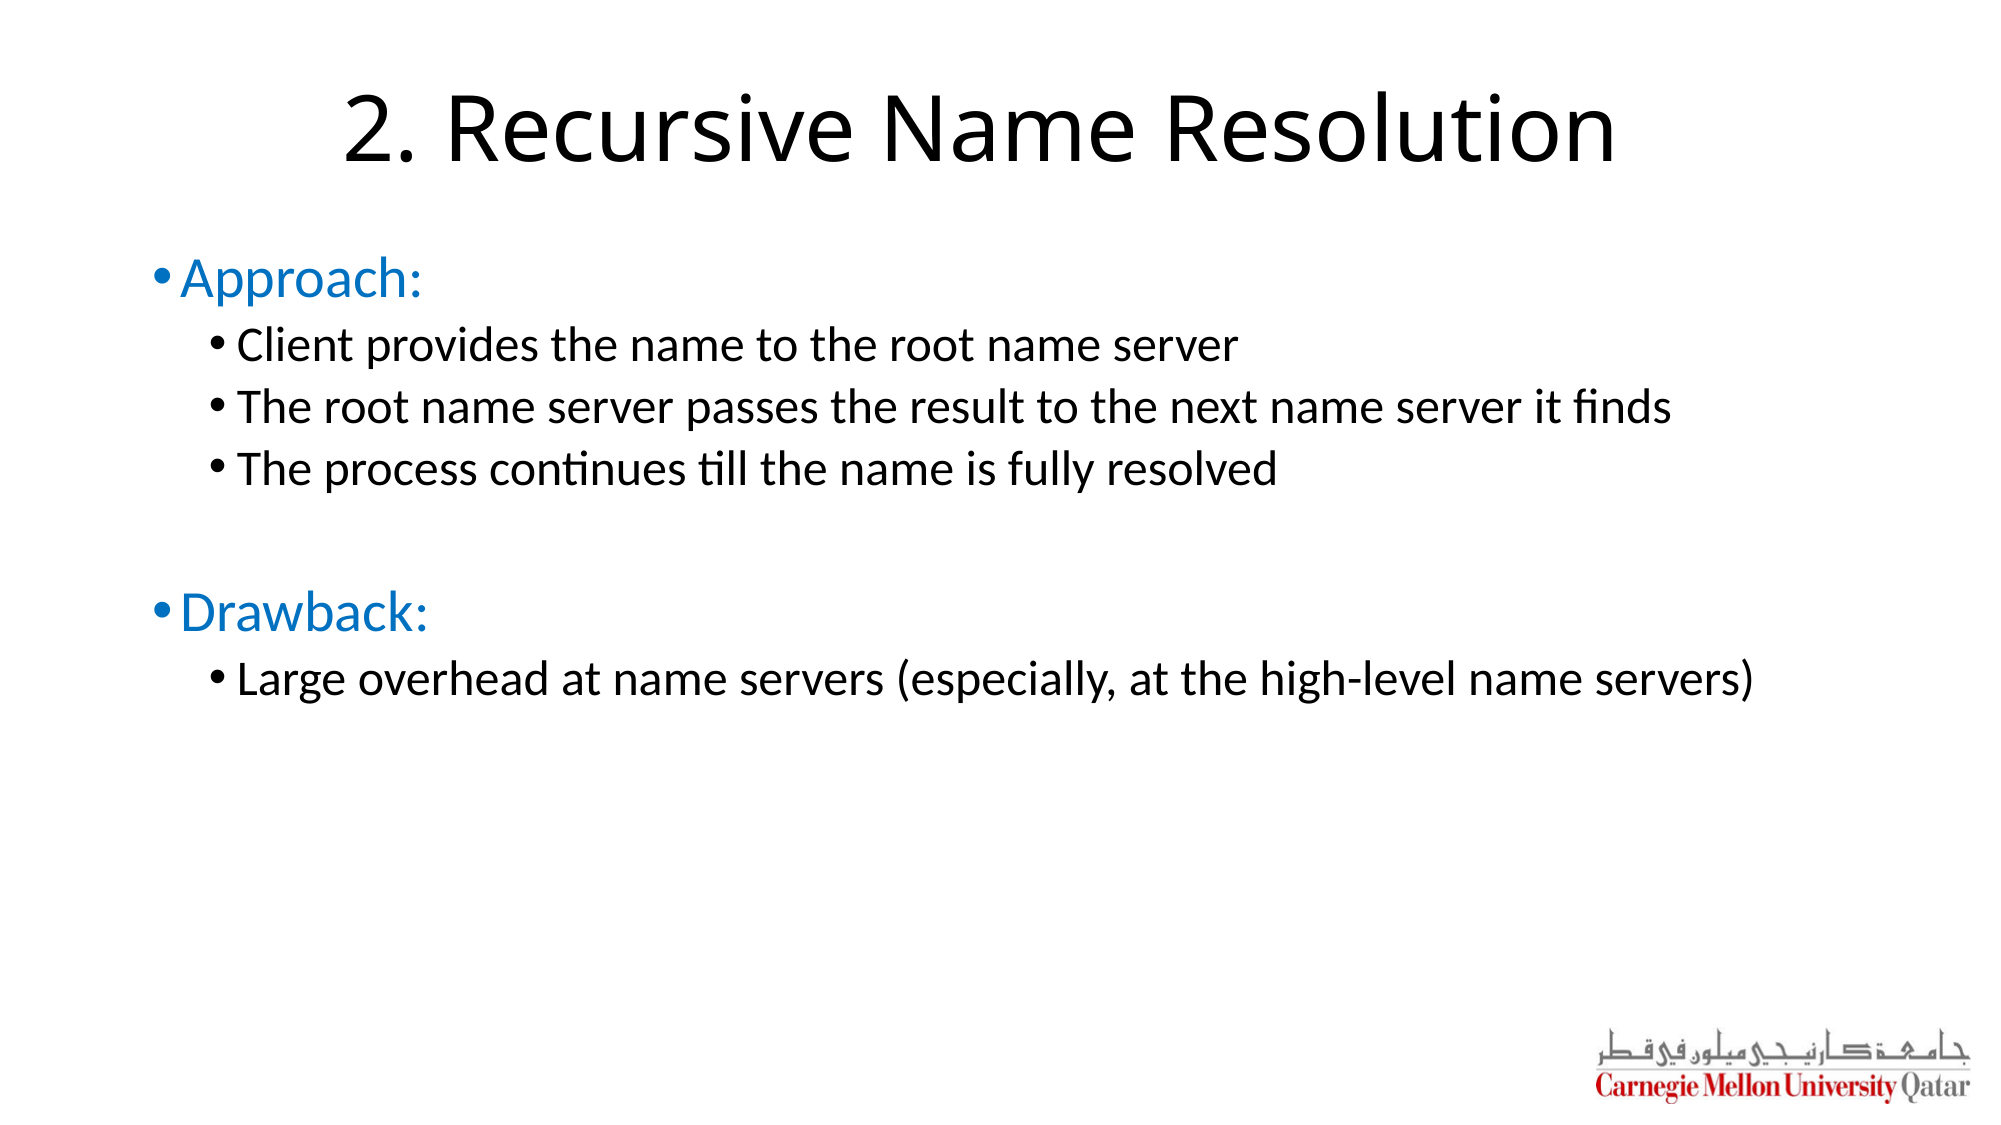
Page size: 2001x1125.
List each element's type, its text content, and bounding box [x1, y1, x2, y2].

title 2. Recursive Name Resolution [288, 45, 1675, 219]
list Approach: Client provides the name to the root name server The root name server passes the result to the next name server it finds The process continues till the name is fully resolved Drawback: Large overhead at name servers (especially, at the high-level name servers) [137, 239, 1913, 954]
picture [1596, 1027, 1971, 1104]
